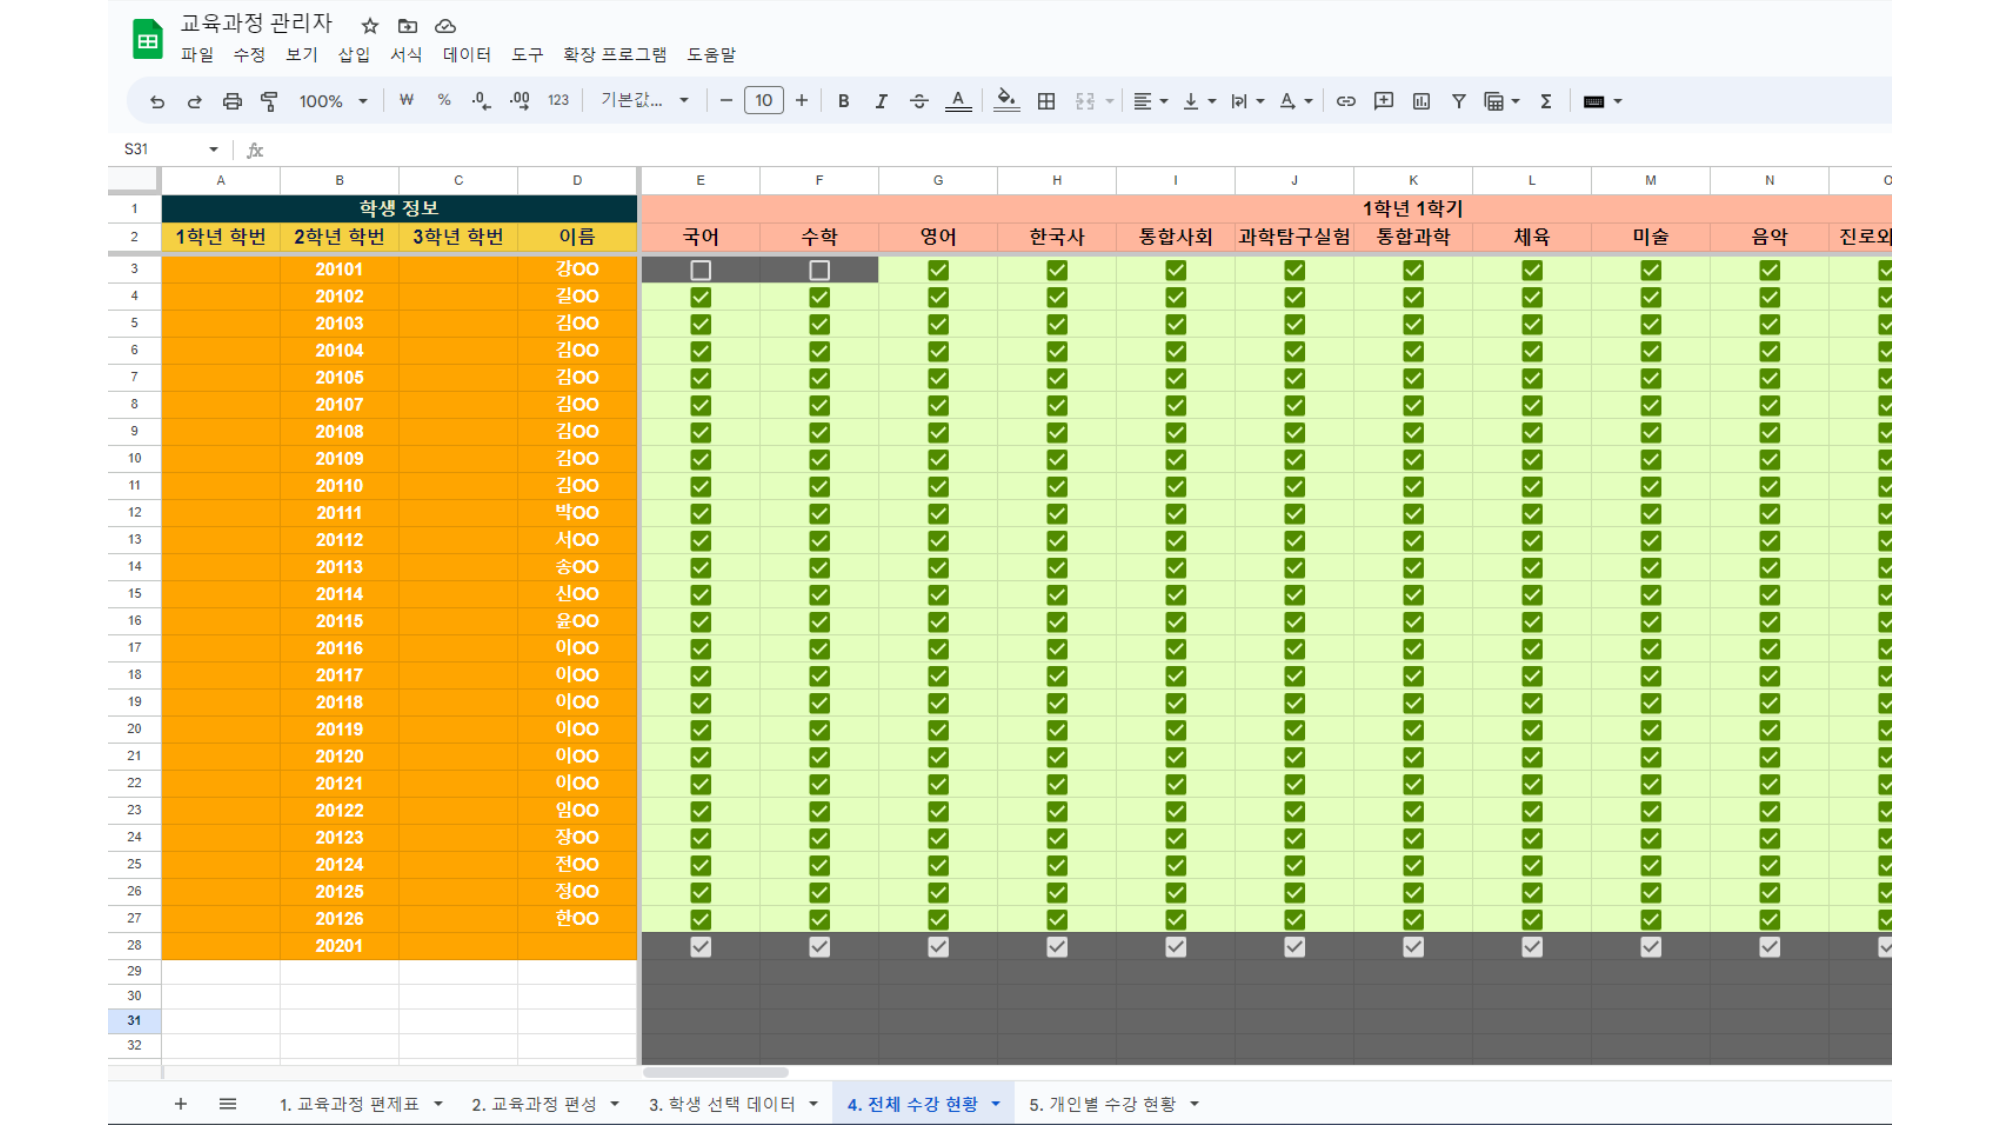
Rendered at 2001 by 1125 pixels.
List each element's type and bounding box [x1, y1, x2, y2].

picture [108, 0, 1892, 1125]
